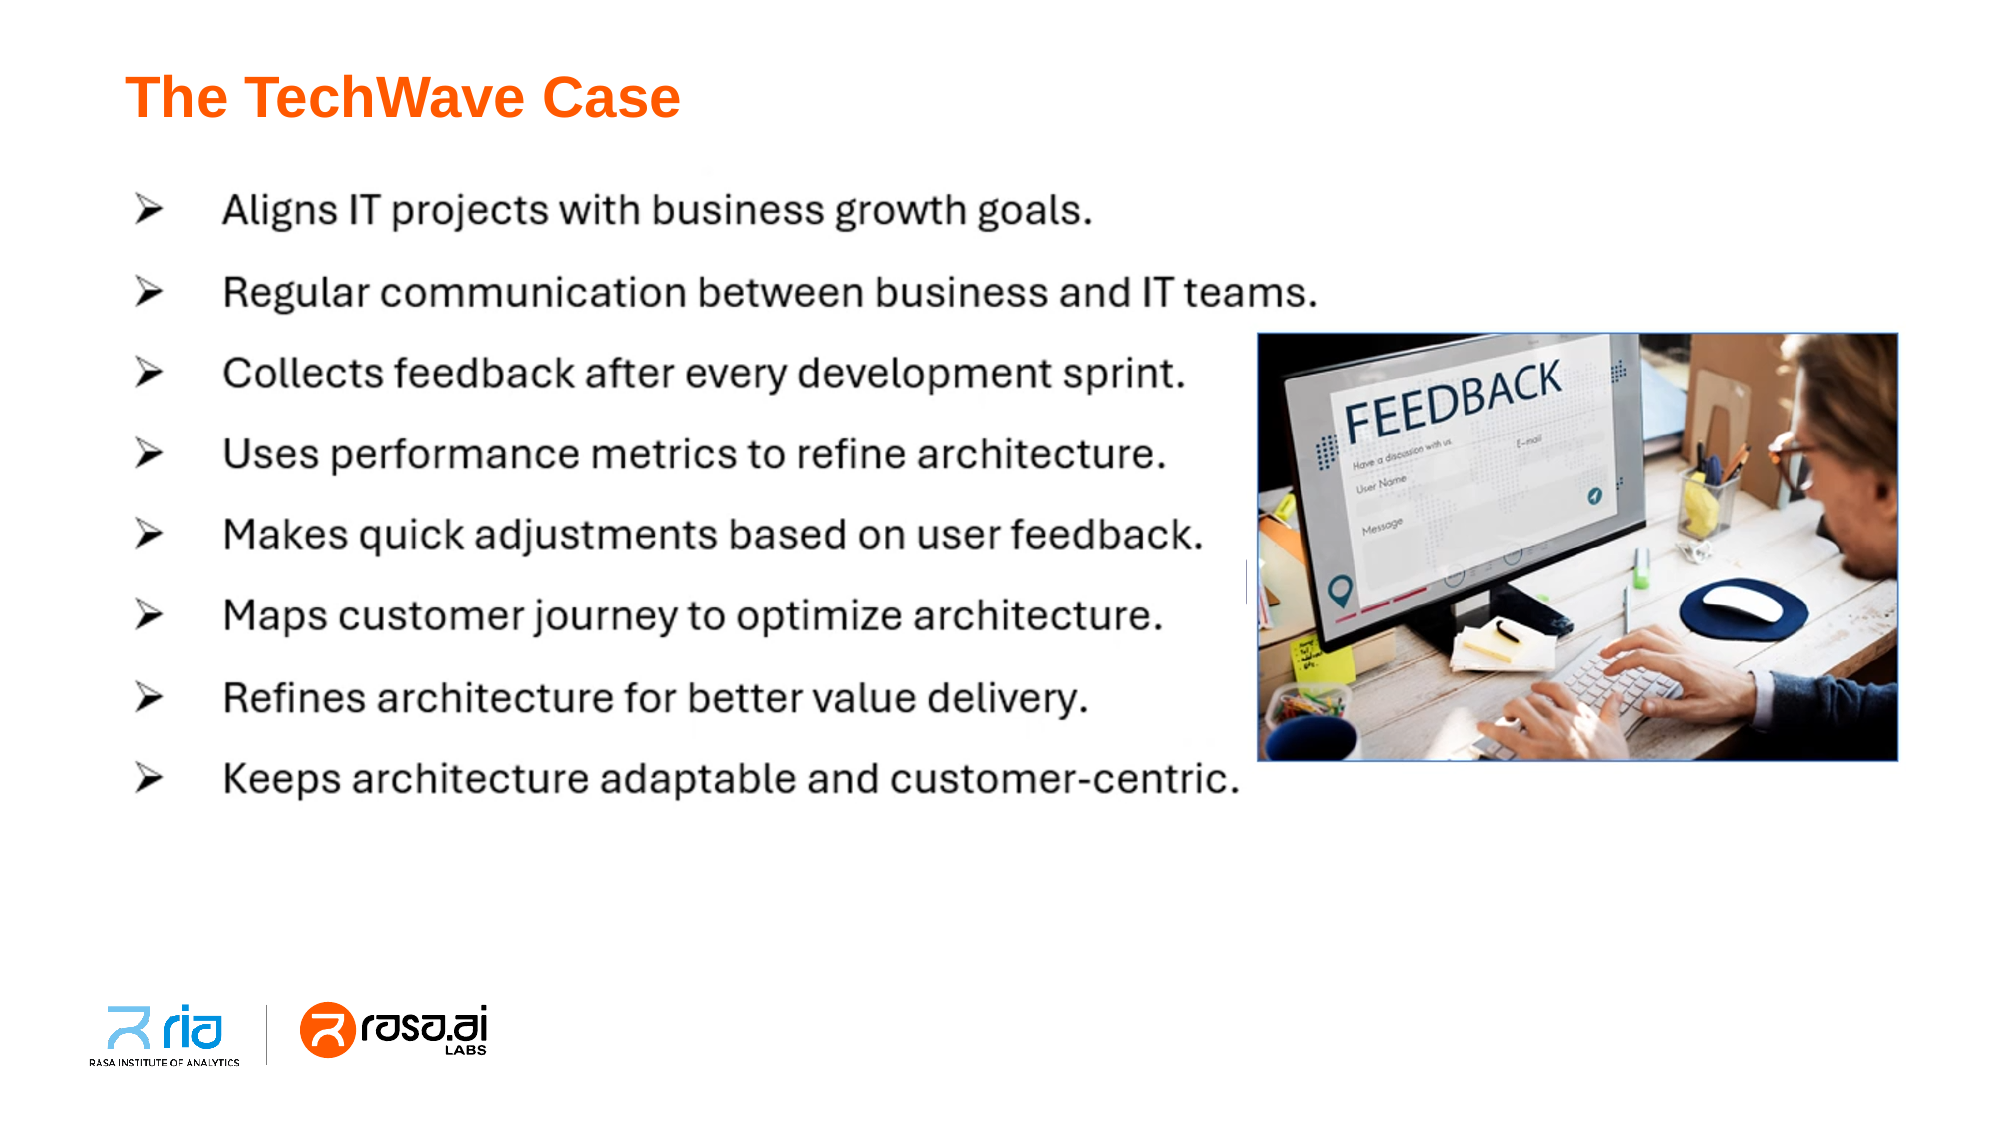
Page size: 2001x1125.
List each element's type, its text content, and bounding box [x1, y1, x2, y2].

picture [78, 992, 250, 1078]
picture [115, 153, 1907, 826]
title The TechWave Case [125, 59, 1791, 131]
